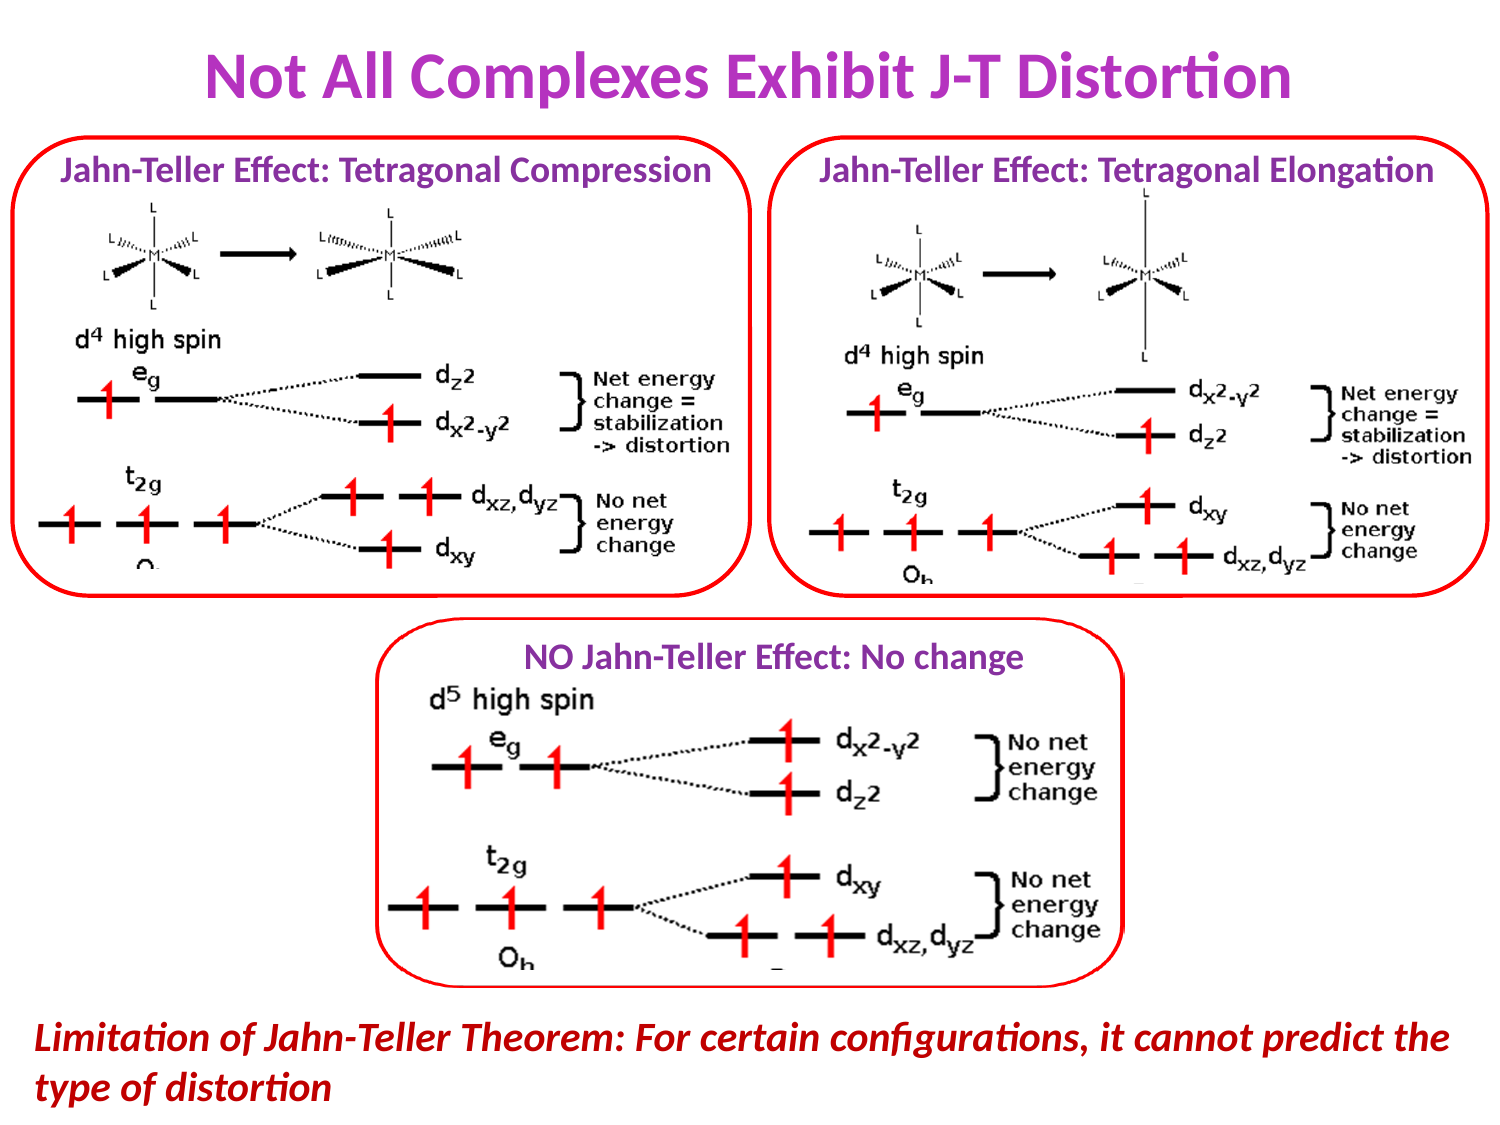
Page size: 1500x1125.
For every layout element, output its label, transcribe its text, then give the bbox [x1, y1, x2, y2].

text_box Jahn-Teller Effect: Tetragonal Compression [694, 137, 737, 166]
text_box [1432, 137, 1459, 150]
text_box Not All Complexes Exhibit J-T Distortion [189, 24, 1311, 120]
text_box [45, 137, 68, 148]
text_box [767, 135, 1490, 579]
text_box [36, 578, 726, 598]
picture [28, 196, 737, 569]
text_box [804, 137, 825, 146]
picture [799, 179, 1477, 585]
text_box [10, 135, 753, 562]
text_box [818, 593, 1438, 598]
text_box Limitation of Jahn-Teller Theorem: For certain configurations, it cannot predict the type of distortion [19, 1001, 1476, 1117]
picture [374, 617, 1175, 988]
